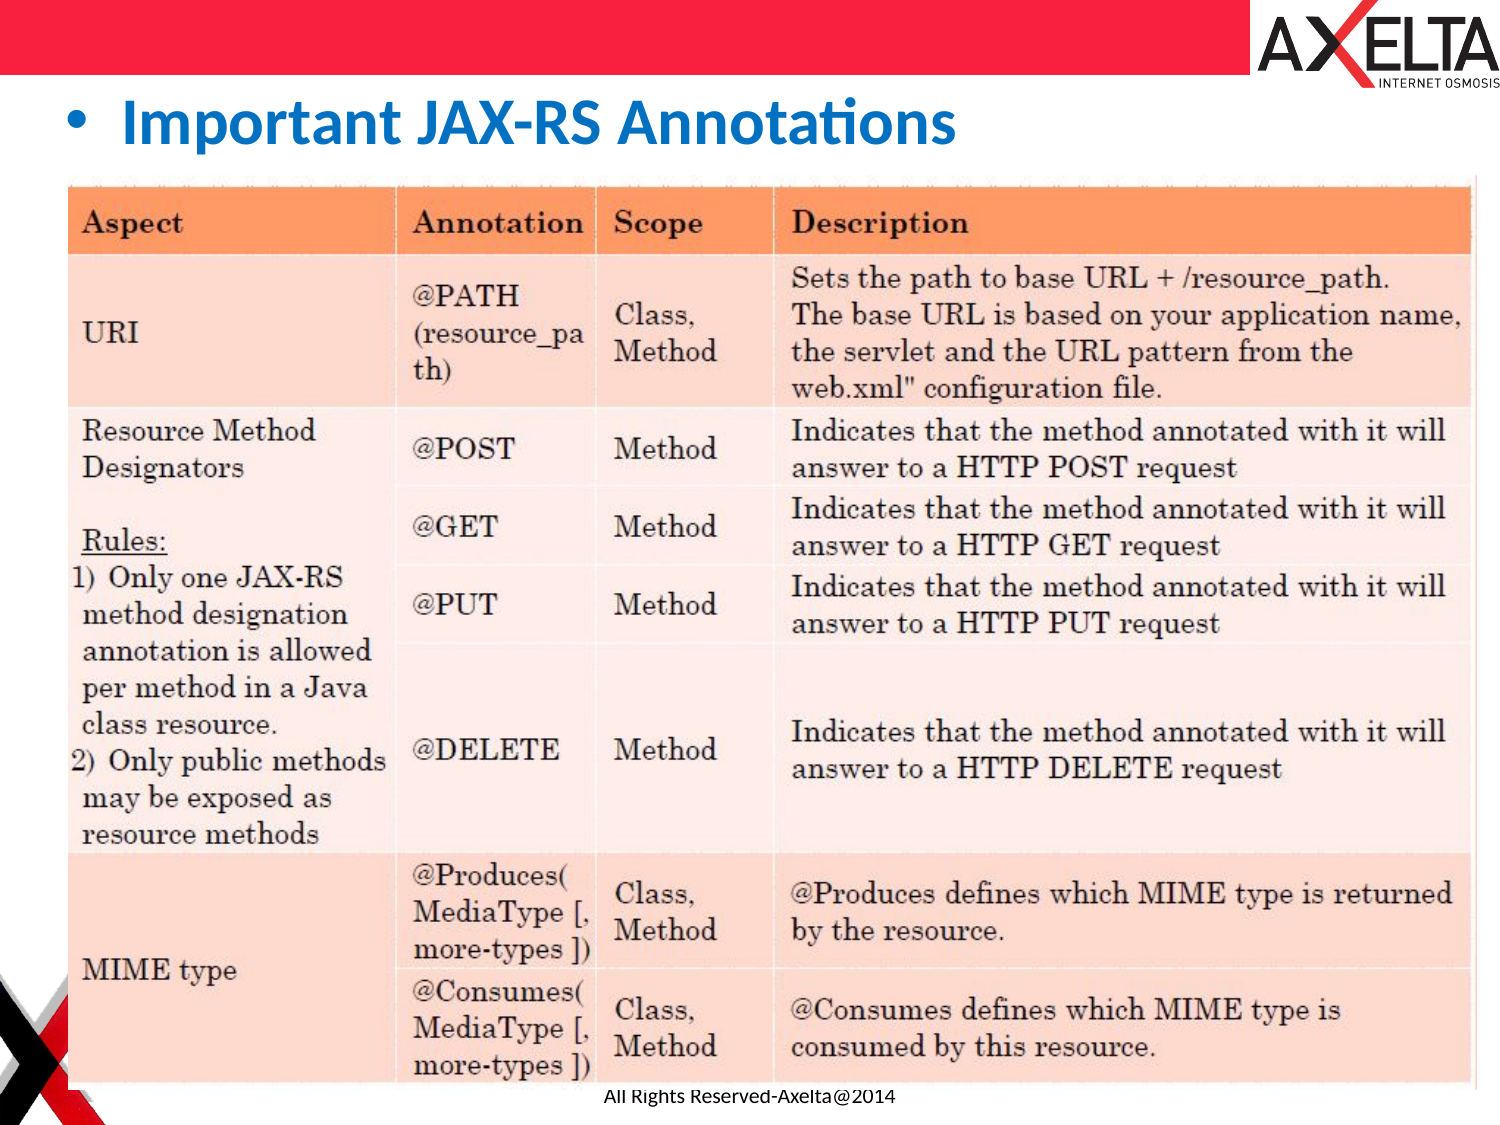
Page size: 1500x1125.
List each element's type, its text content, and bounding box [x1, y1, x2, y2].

picture [0, 912, 169, 1125]
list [68, 175, 1477, 1091]
footer All Rights Reserved-Axelta@2014 [512, 1097, 988, 1125]
list Important JAX-RS Annotations [50, 70, 1463, 238]
picture [1257, 0, 1500, 88]
